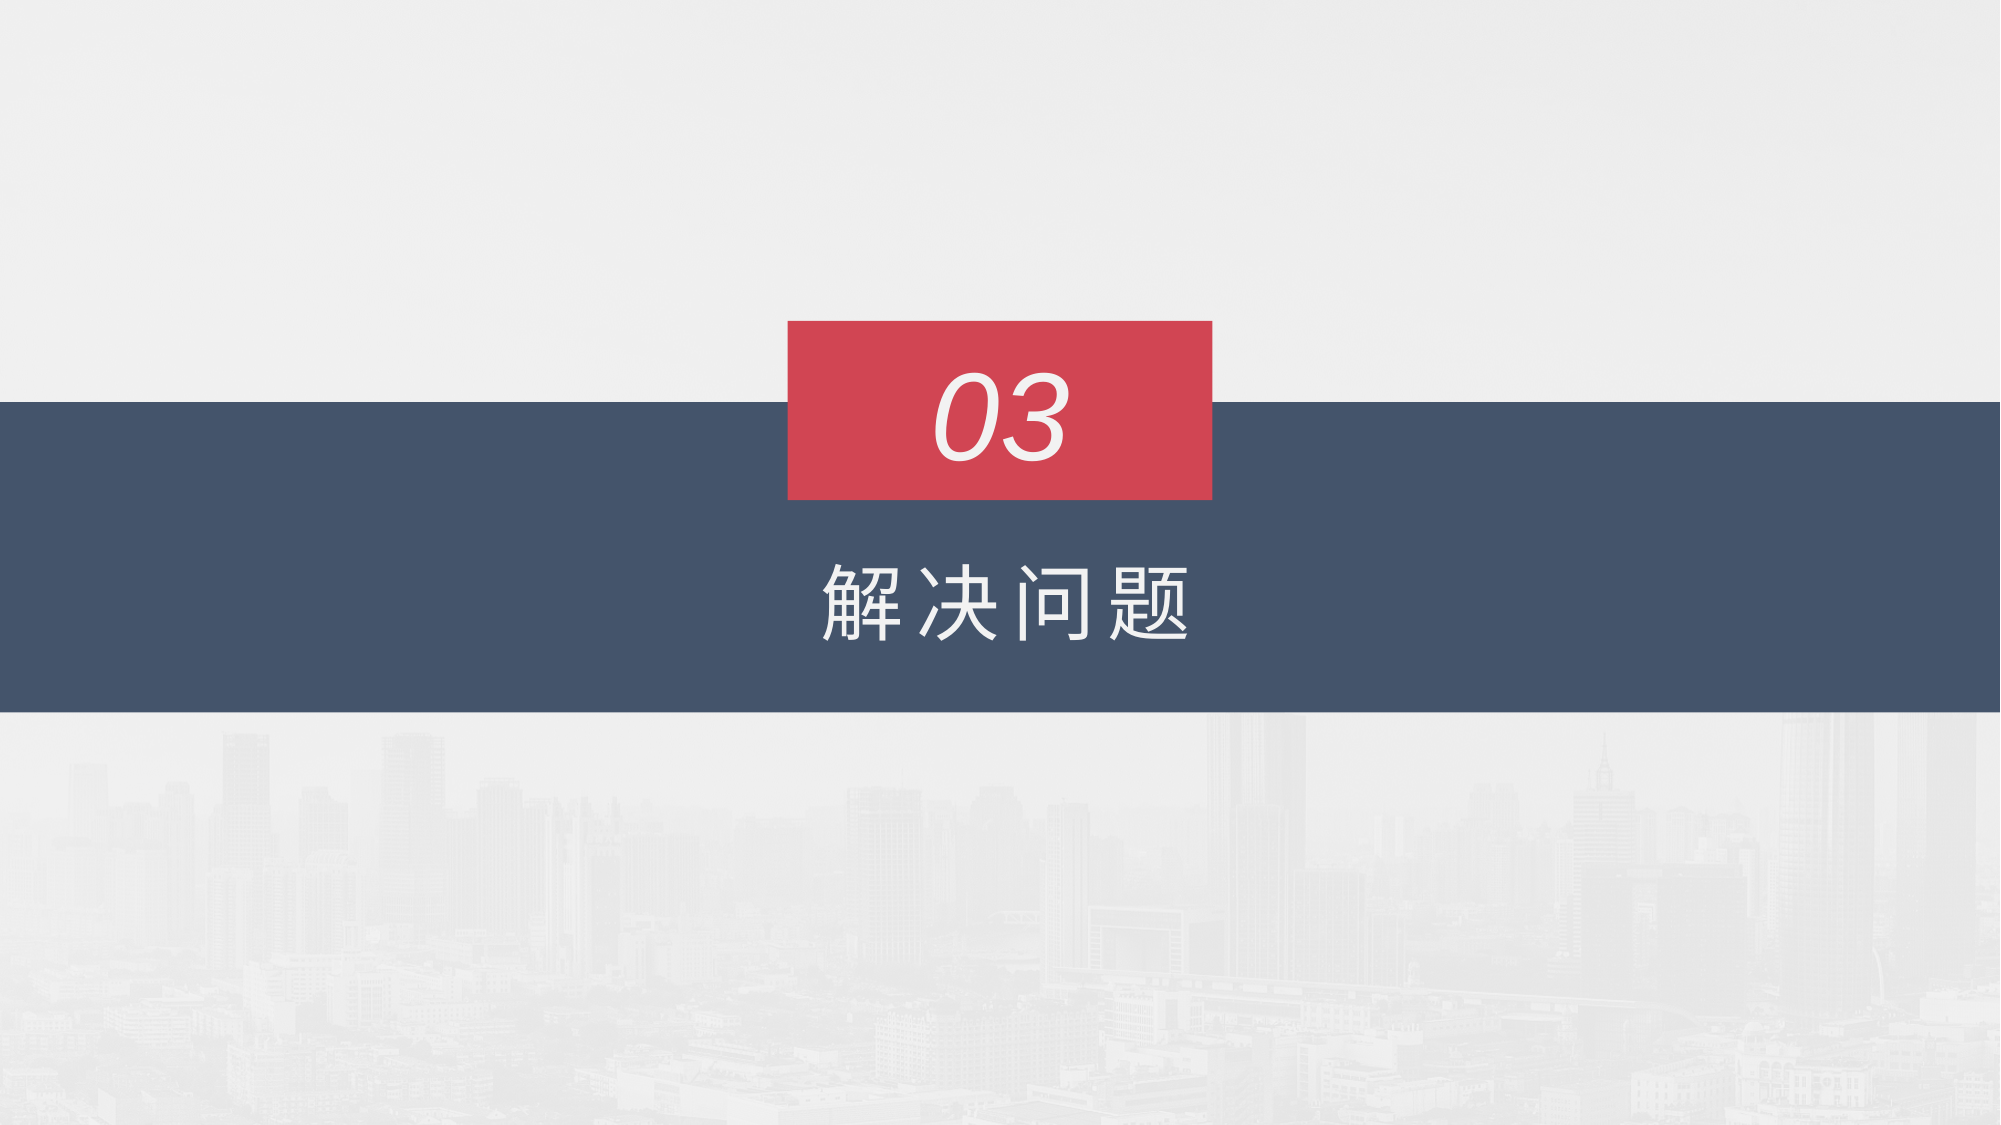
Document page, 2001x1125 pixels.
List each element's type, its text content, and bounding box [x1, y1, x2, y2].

text_box [0, 401, 2000, 713]
text_box 解决问题 [806, 544, 1207, 659]
text_box 03 [786, 320, 1213, 501]
